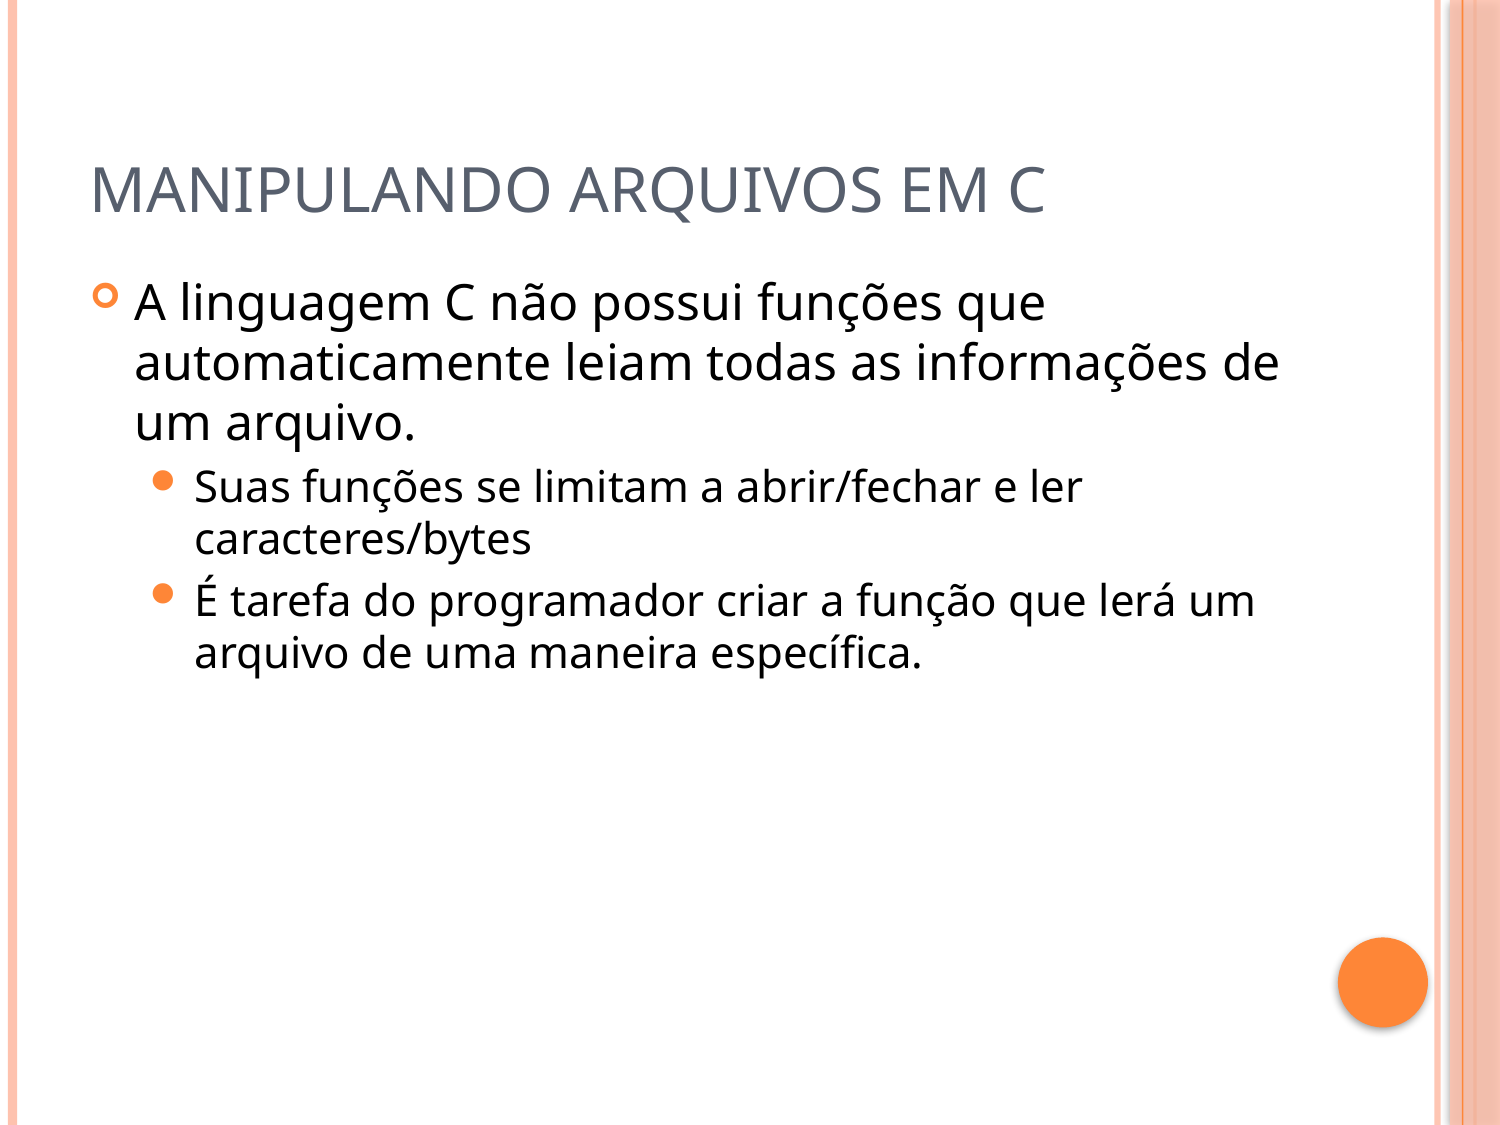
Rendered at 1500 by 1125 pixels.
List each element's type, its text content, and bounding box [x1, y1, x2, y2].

list A linguagem C não possui funções que automaticamente leiam todas as informações de um arquivo. Suas funções se limitam a abrir/fechar e ler caracteres/bytes É tarefa do programador criar a função que lerá um arquivo de uma maneira específica. [75, 262, 1300, 1062]
title Manipulando arquivos em C [75, 45, 1300, 233]
